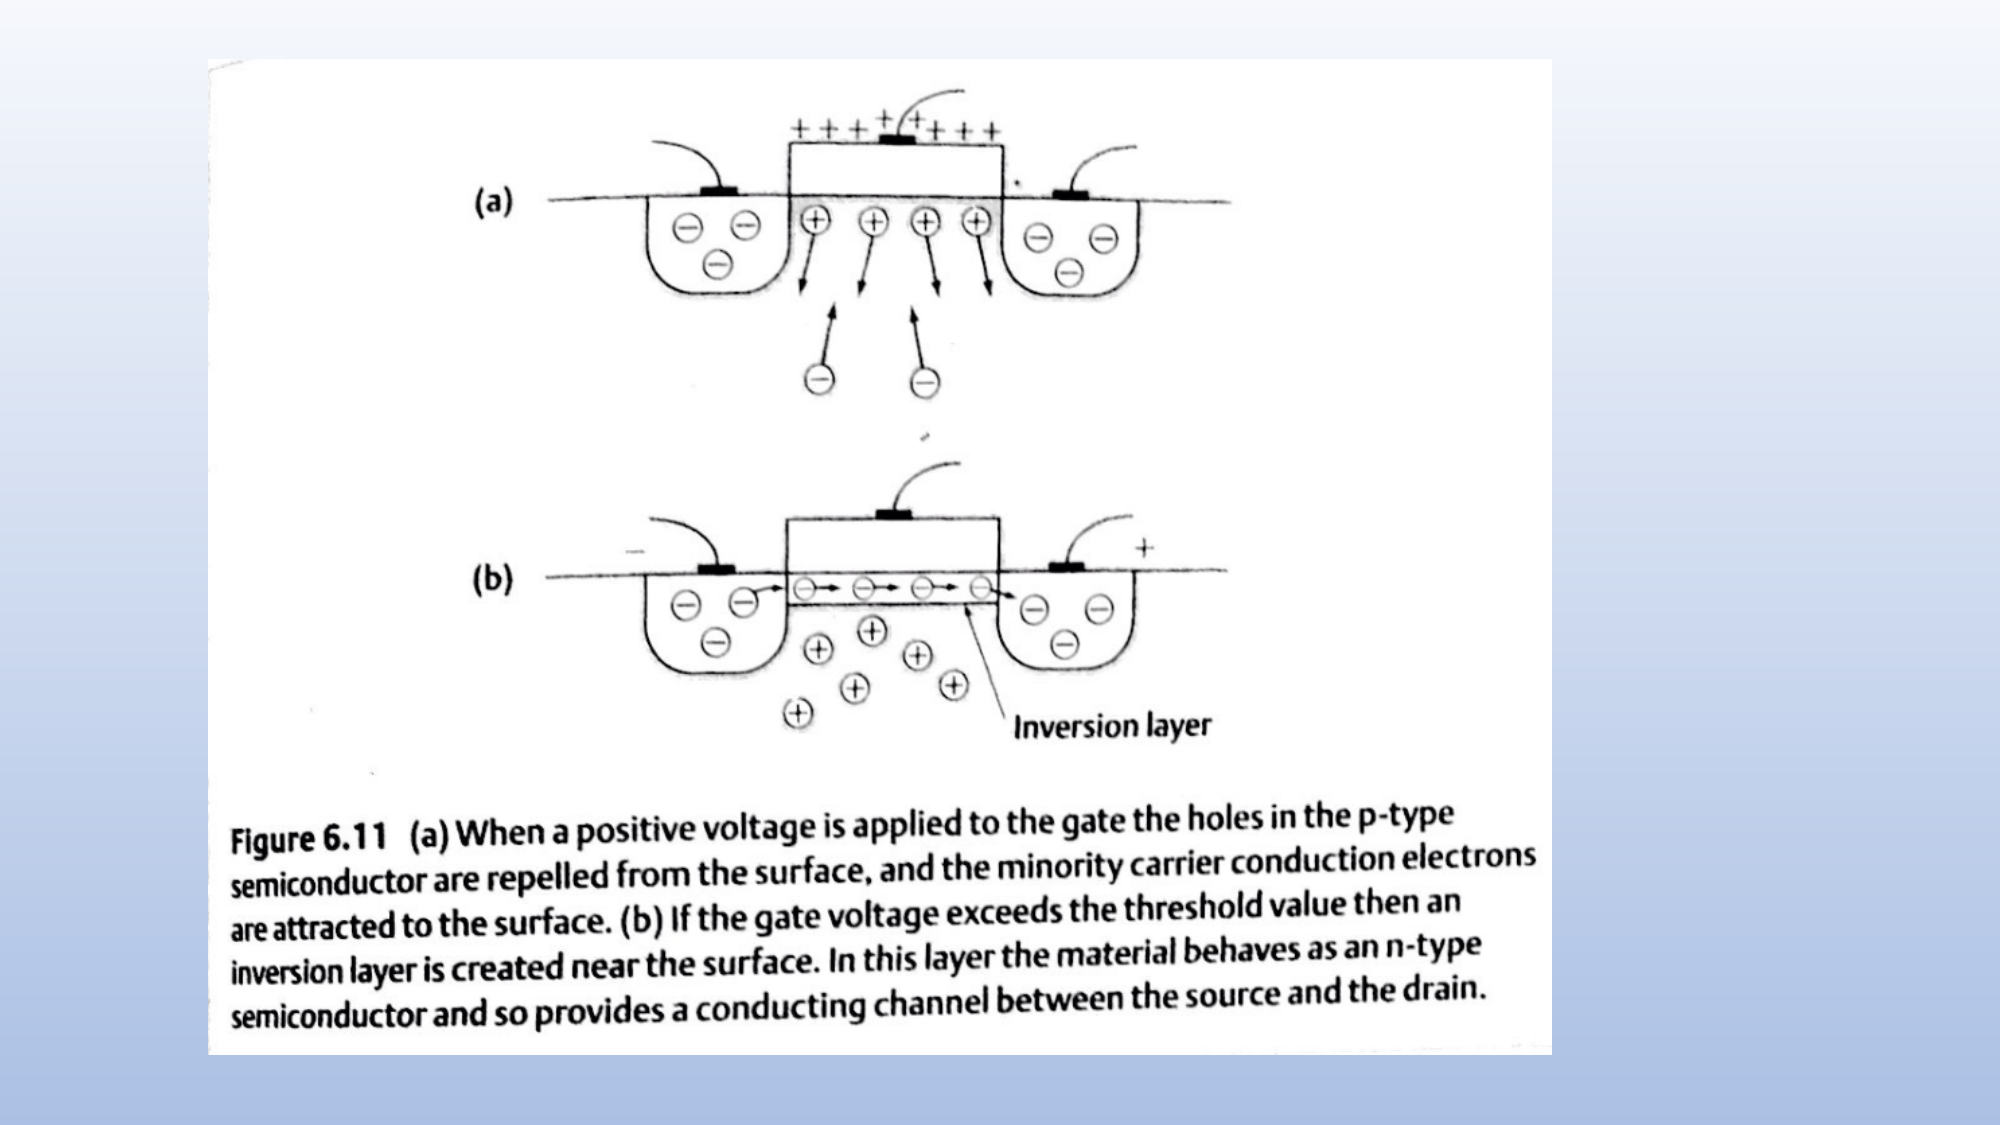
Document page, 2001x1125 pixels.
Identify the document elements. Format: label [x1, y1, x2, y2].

picture [208, 59, 1552, 1055]
